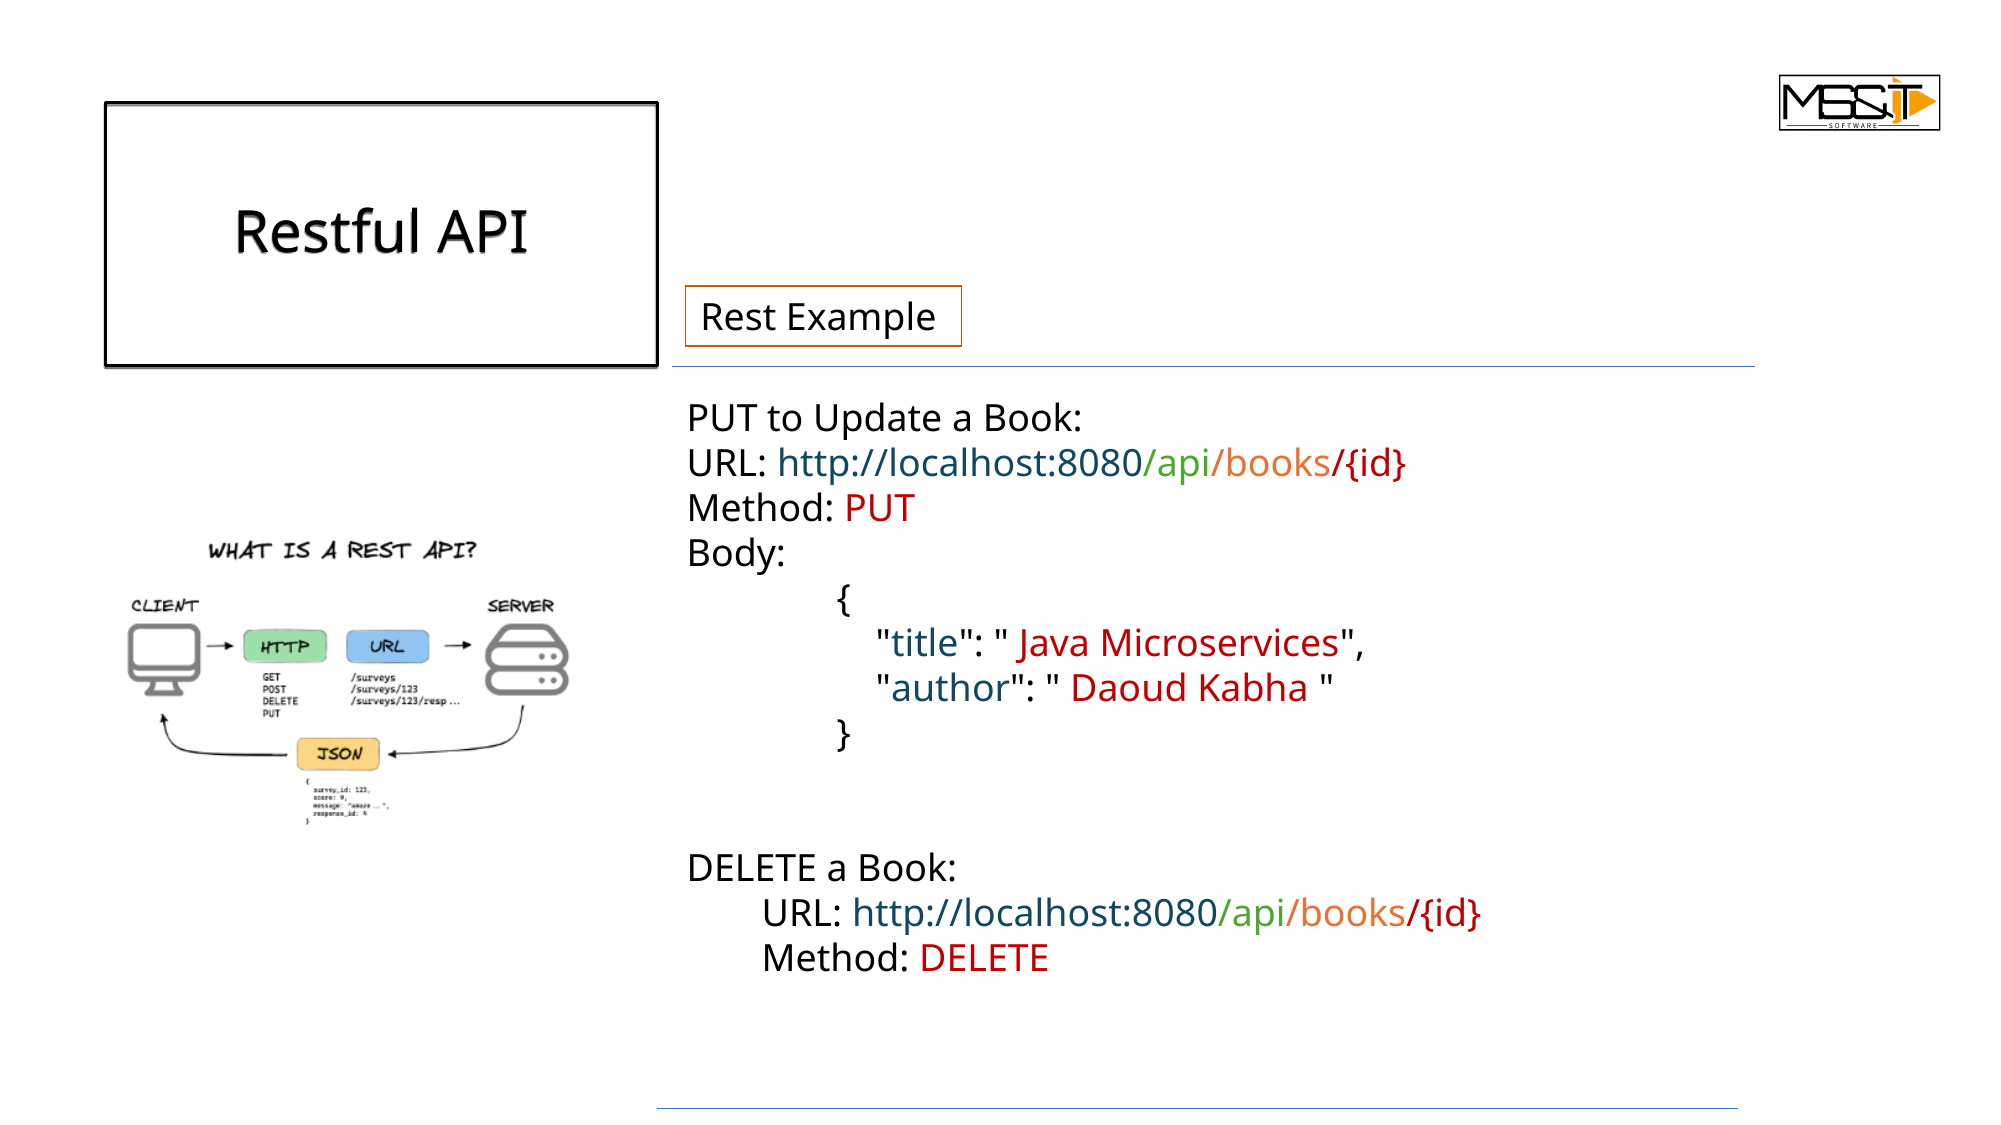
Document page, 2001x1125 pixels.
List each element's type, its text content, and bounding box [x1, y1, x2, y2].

title Restful API [105, 102, 658, 366]
picture [1768, 64, 1951, 140]
picture [104, 526, 589, 842]
text_box Rest Example [685, 285, 962, 346]
text_box PUT to Update a Book: URL: http://localhost:8080/api/books/{id} Method: PUT Body: { "title": " Java Microservices", "author": " Daoud Kabha " } DELETE a Book: URL: http://localhost:8080/api/books/{id} Method: DELETE [671, 386, 1672, 1032]
